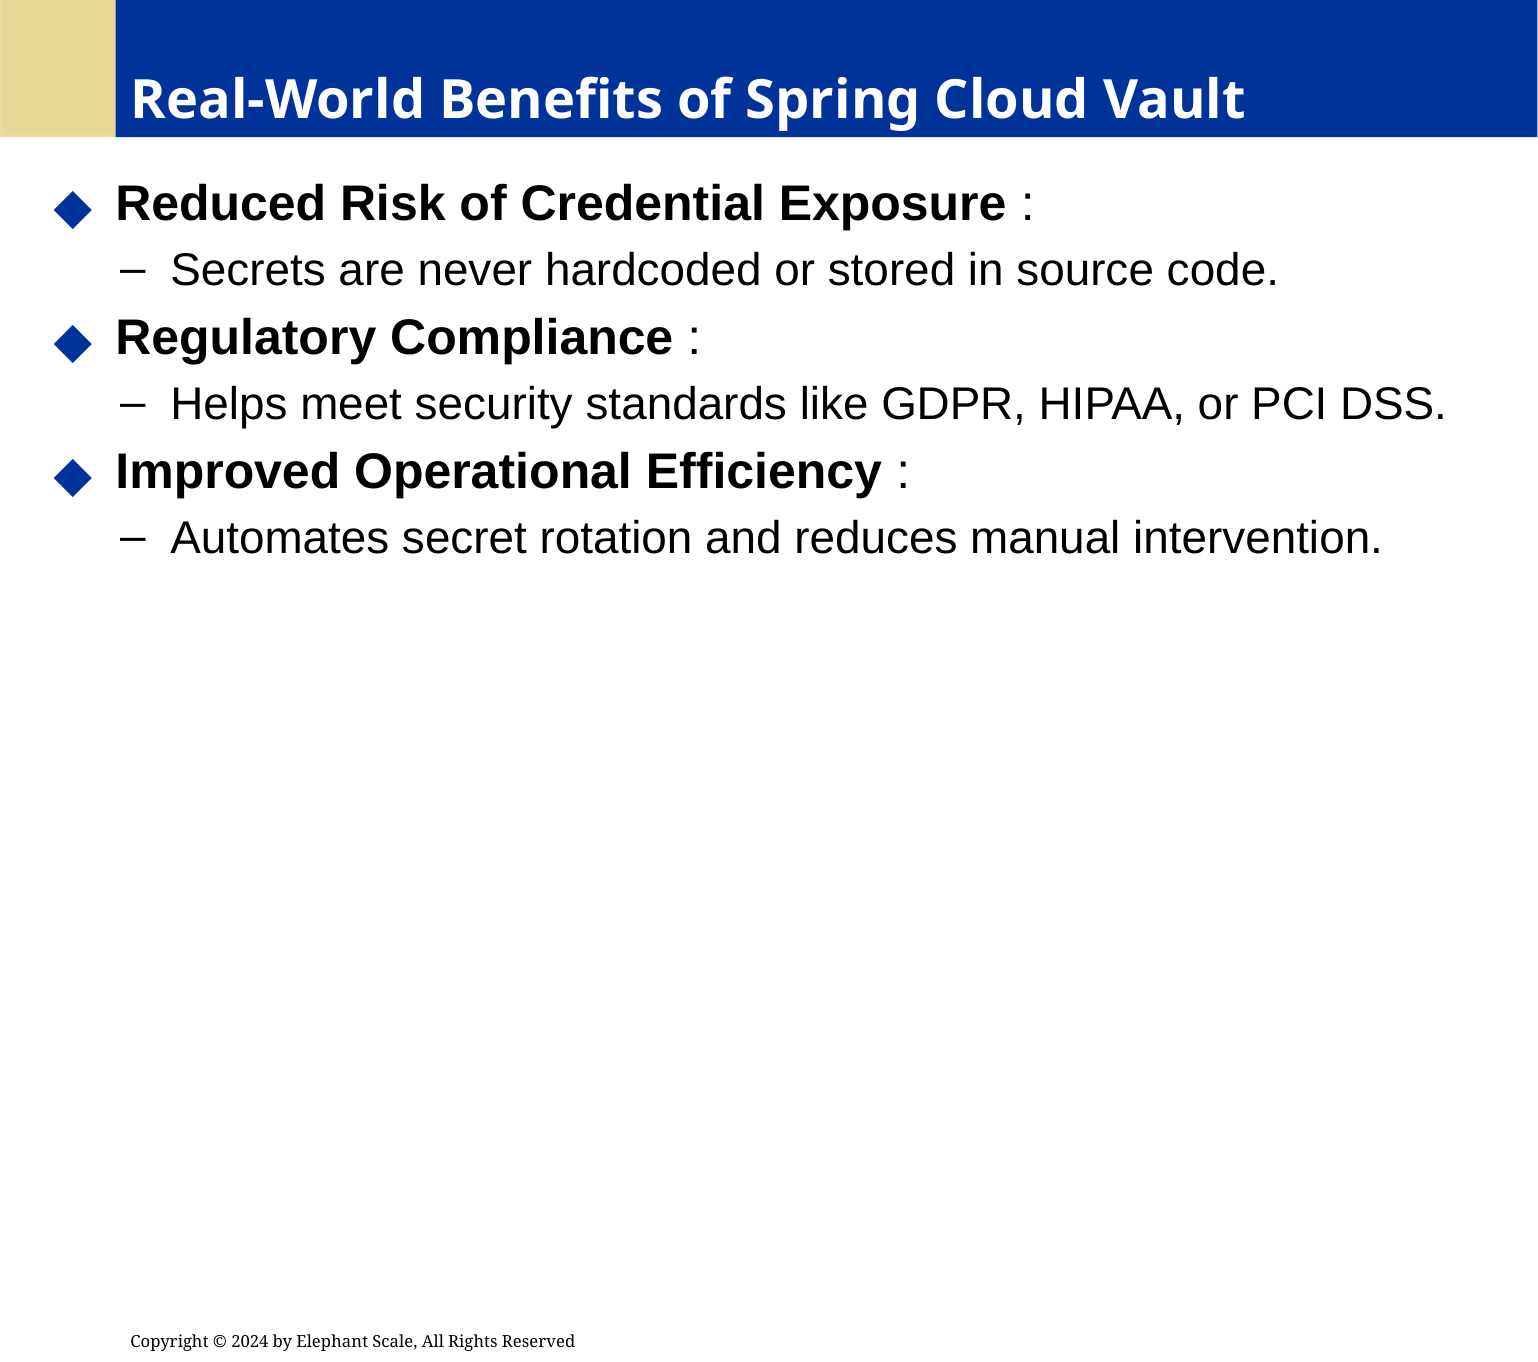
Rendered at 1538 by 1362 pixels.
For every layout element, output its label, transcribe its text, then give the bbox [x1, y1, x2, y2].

title Real-World Benefits of Spring Cloud Vault [115, 0, 1538, 138]
picture [0, 0, 115, 137]
text_box Copyright © 2024 by Elephant Scale, All Rights Reserved [115, 1322, 1538, 1358]
list Reduced Risk of Credential Exposure : Secrets are never hardcoded or stored in source code. Regulatory Compliance : Helps meet security standards like GDPR, HIPAA, or PCI DSS. Improved Operational Efficiency : Automates secret rotation and reduces manual intervention. [38, 163, 1499, 1284]
